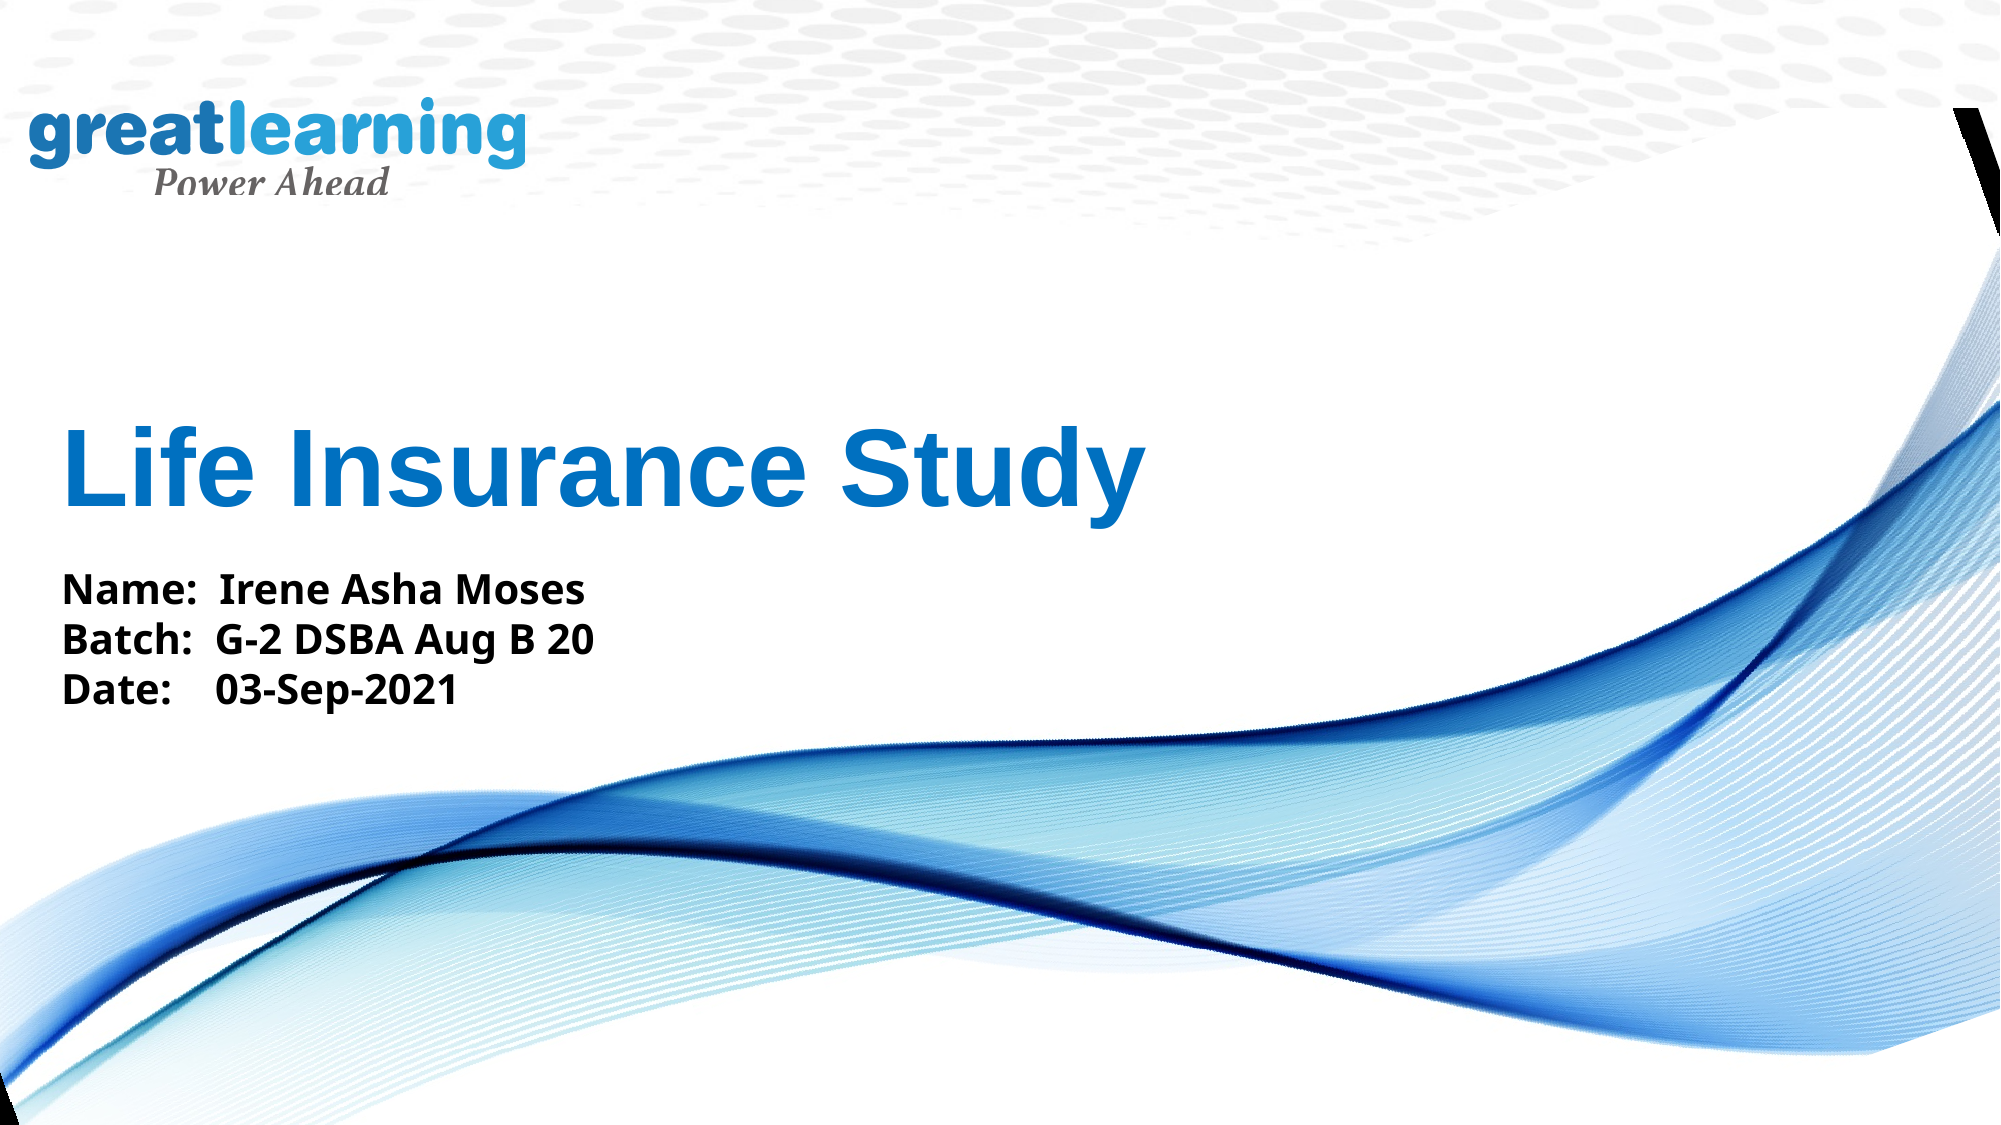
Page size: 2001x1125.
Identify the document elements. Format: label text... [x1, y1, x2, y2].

picture [0, 0, 2000, 1125]
text_box Name: Irene Asha Moses Batch: G-2 DSBA Aug B 20 Date: 03-Sep-2021 [46, 555, 879, 721]
text_box Life Insurance Study [46, 388, 1323, 536]
